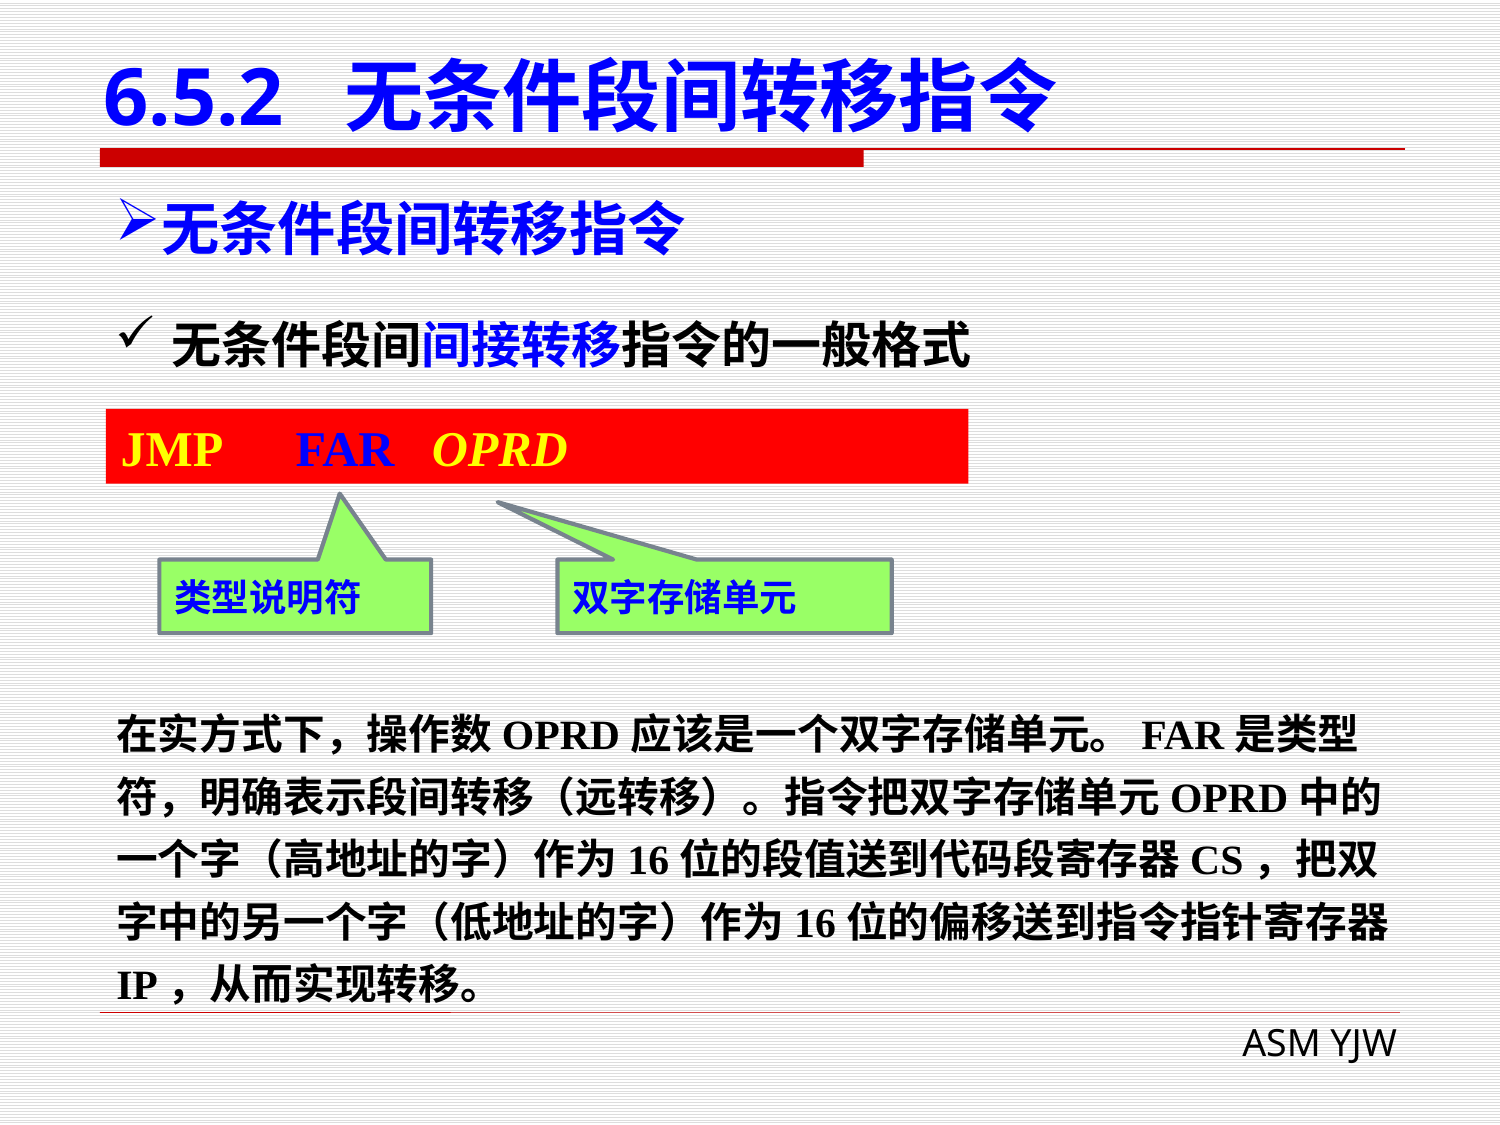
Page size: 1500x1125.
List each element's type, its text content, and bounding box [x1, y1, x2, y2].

text_box 无条件段间间接转移指令的一般格式 [100, 290, 1424, 381]
text_box 类型说明符 [157, 491, 434, 636]
text_box 在实方式下，操作数OPRD应该是一个双字存储单元。FAR是类型符，明确表示段间转移（远转移）。指令把双字存储单元OPRD中的一个字（高地址的字）作为16位的段值送到代码段寄存器CS，把双字中的另一个字（低地址的字）作为16位的偏移送到指令指针寄存器IP，从而实现转移。 [101, 688, 1424, 1016]
text_box JMP FAR OPRD [105, 408, 969, 484]
title 6.5.2 无条件段间转移指令 [88, 42, 1448, 149]
text_box 双字存储单元 [495, 500, 894, 636]
text_box 无条件段间转移指令 [100, 184, 1400, 270]
